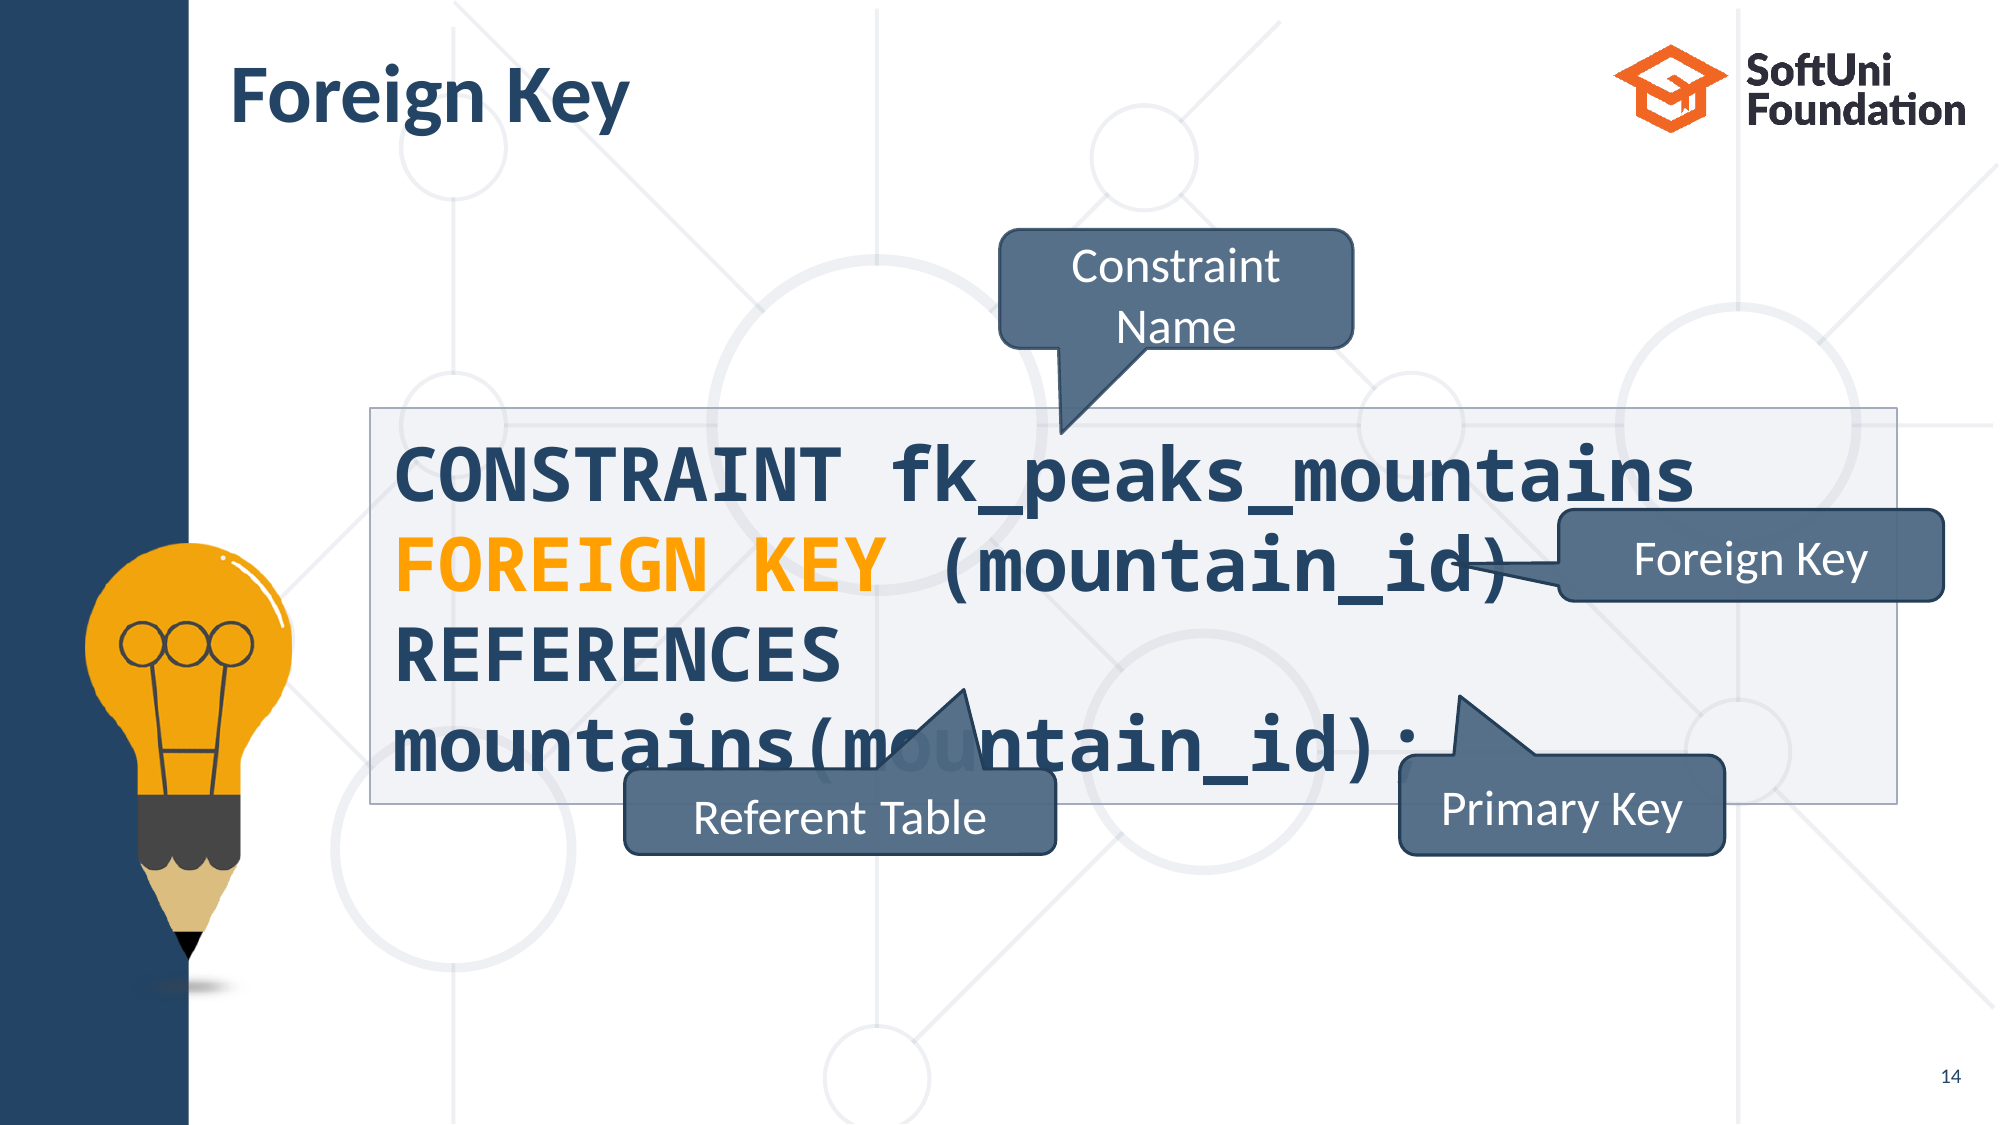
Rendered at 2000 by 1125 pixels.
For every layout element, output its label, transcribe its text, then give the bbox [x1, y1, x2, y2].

text_box Foreign Key [1450, 507, 1946, 604]
text_box Constraint Name [997, 227, 1356, 436]
text_box CONSTRAINT fk_peaks_mountains FOREIGN KEY (mountain_id) REFERENCES mountains(mountain_id); [370, 408, 1897, 804]
title Foreign Key [212, 16, 1591, 162]
picture [1613, 44, 1965, 133]
text_box Referent Table [622, 687, 1058, 857]
slide_number 14 [1896, 1049, 1968, 1101]
picture [85, 543, 292, 1003]
text_box Primary Key [1397, 694, 1727, 858]
